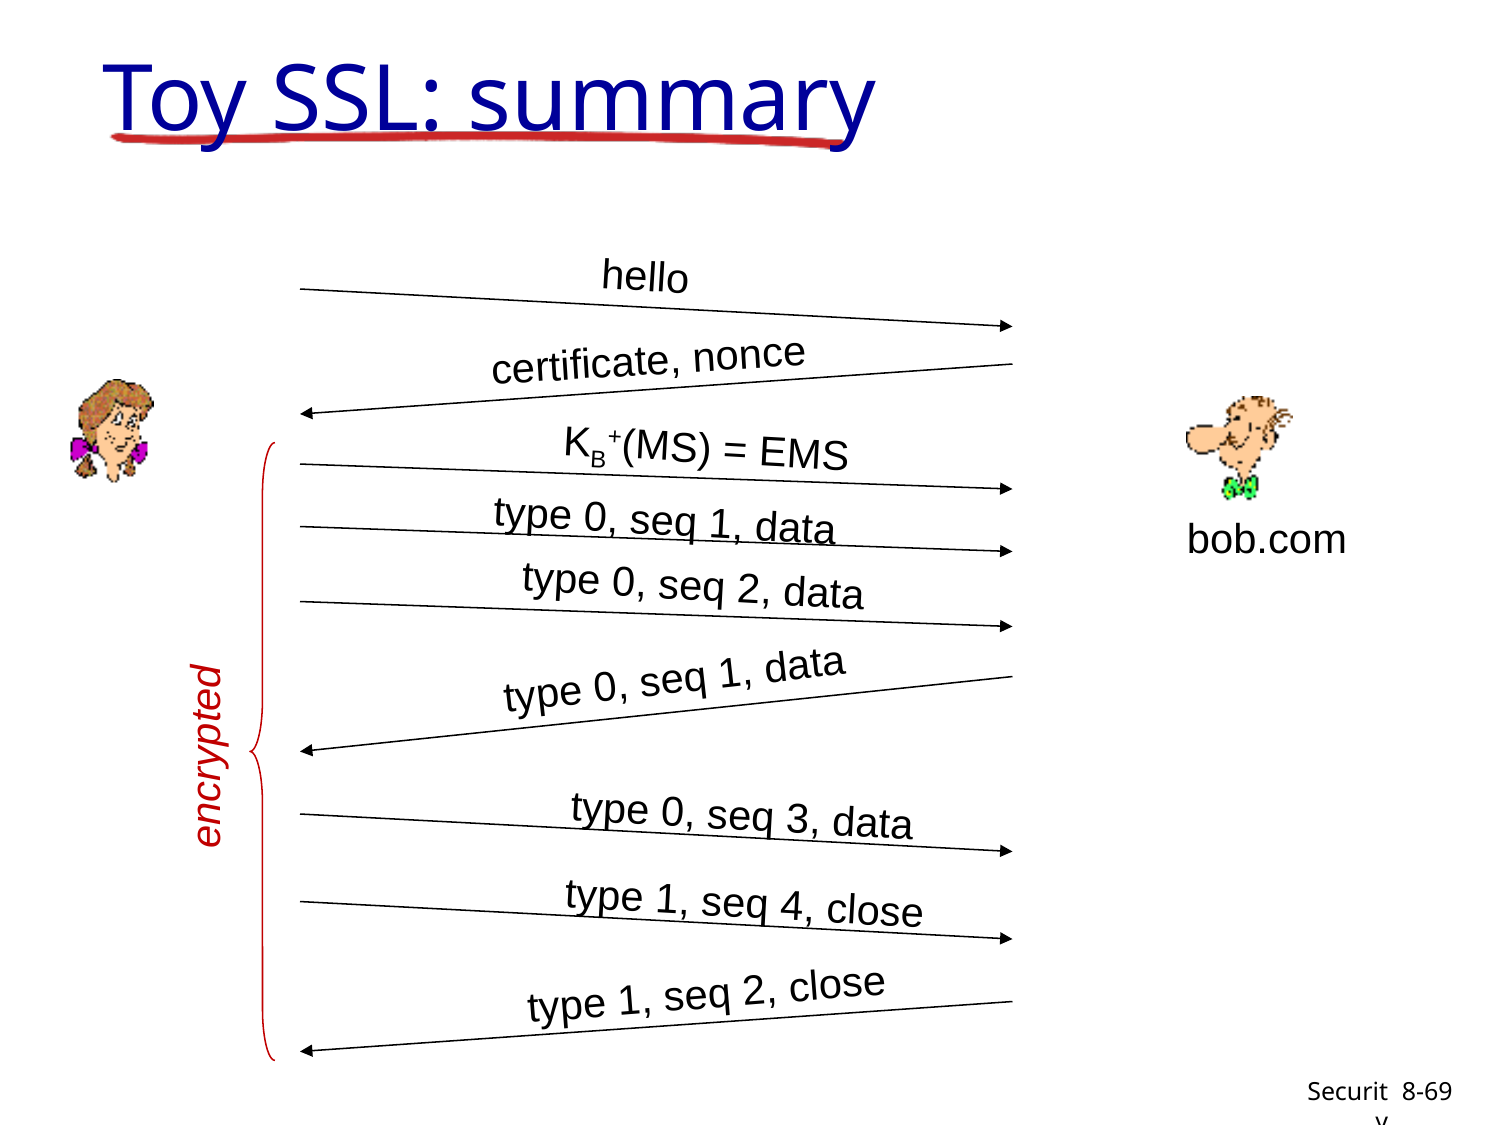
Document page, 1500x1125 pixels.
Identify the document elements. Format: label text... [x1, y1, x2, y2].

picture [1186, 396, 1293, 505]
text_box 8-69 [1387, 1068, 1500, 1113]
text_box encrypted [171, 649, 236, 864]
title Toy SSL: summary [87, 0, 1363, 188]
text_box [249, 442, 275, 1061]
picture [107, 127, 858, 157]
footer Security [1284, 1067, 1403, 1110]
picture [66, 379, 154, 487]
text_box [299, 241, 1013, 1052]
text_box bob.com [1172, 504, 1363, 570]
